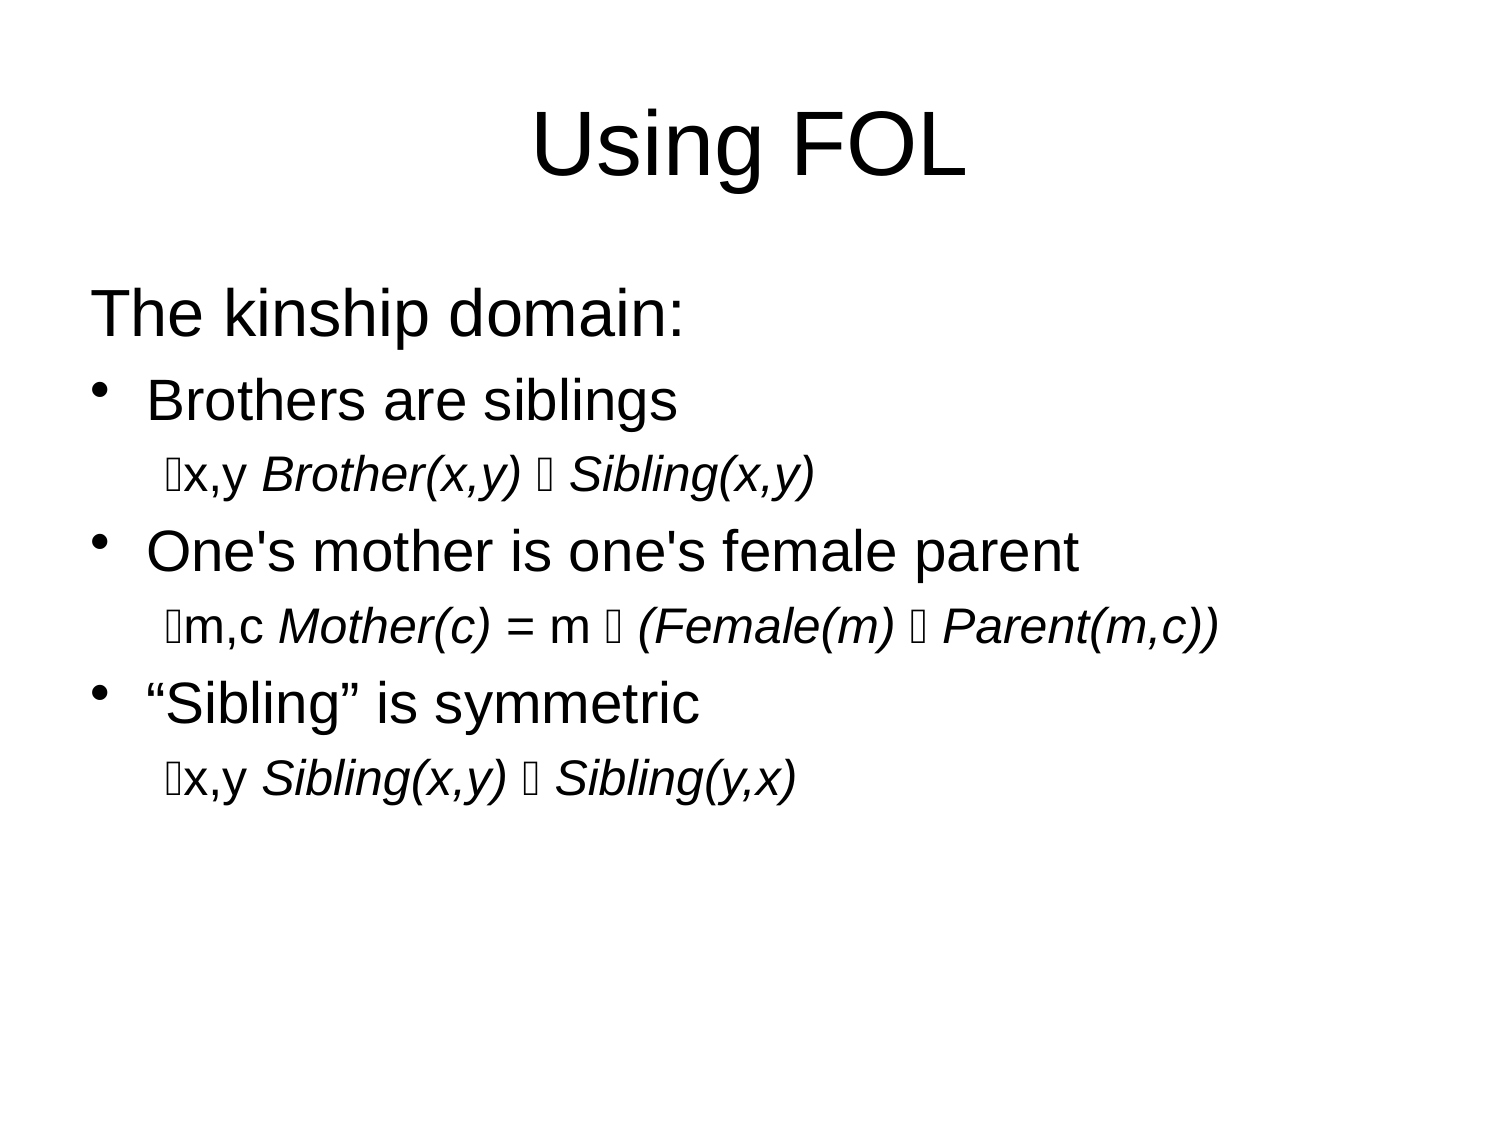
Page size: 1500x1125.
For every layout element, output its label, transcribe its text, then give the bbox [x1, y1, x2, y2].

list The kinship domain: Brothers are siblings x,y Brother(x,y)  Sibling(x,y) One's mother is one's female parent m,c Mother(c) = m  (Female(m)  Parent(m,c)) “Sibling” is symmetric x,y Sibling(x,y)  Sibling(y,x) [75, 262, 1425, 1005]
title Using FOL [75, 45, 1425, 233]
